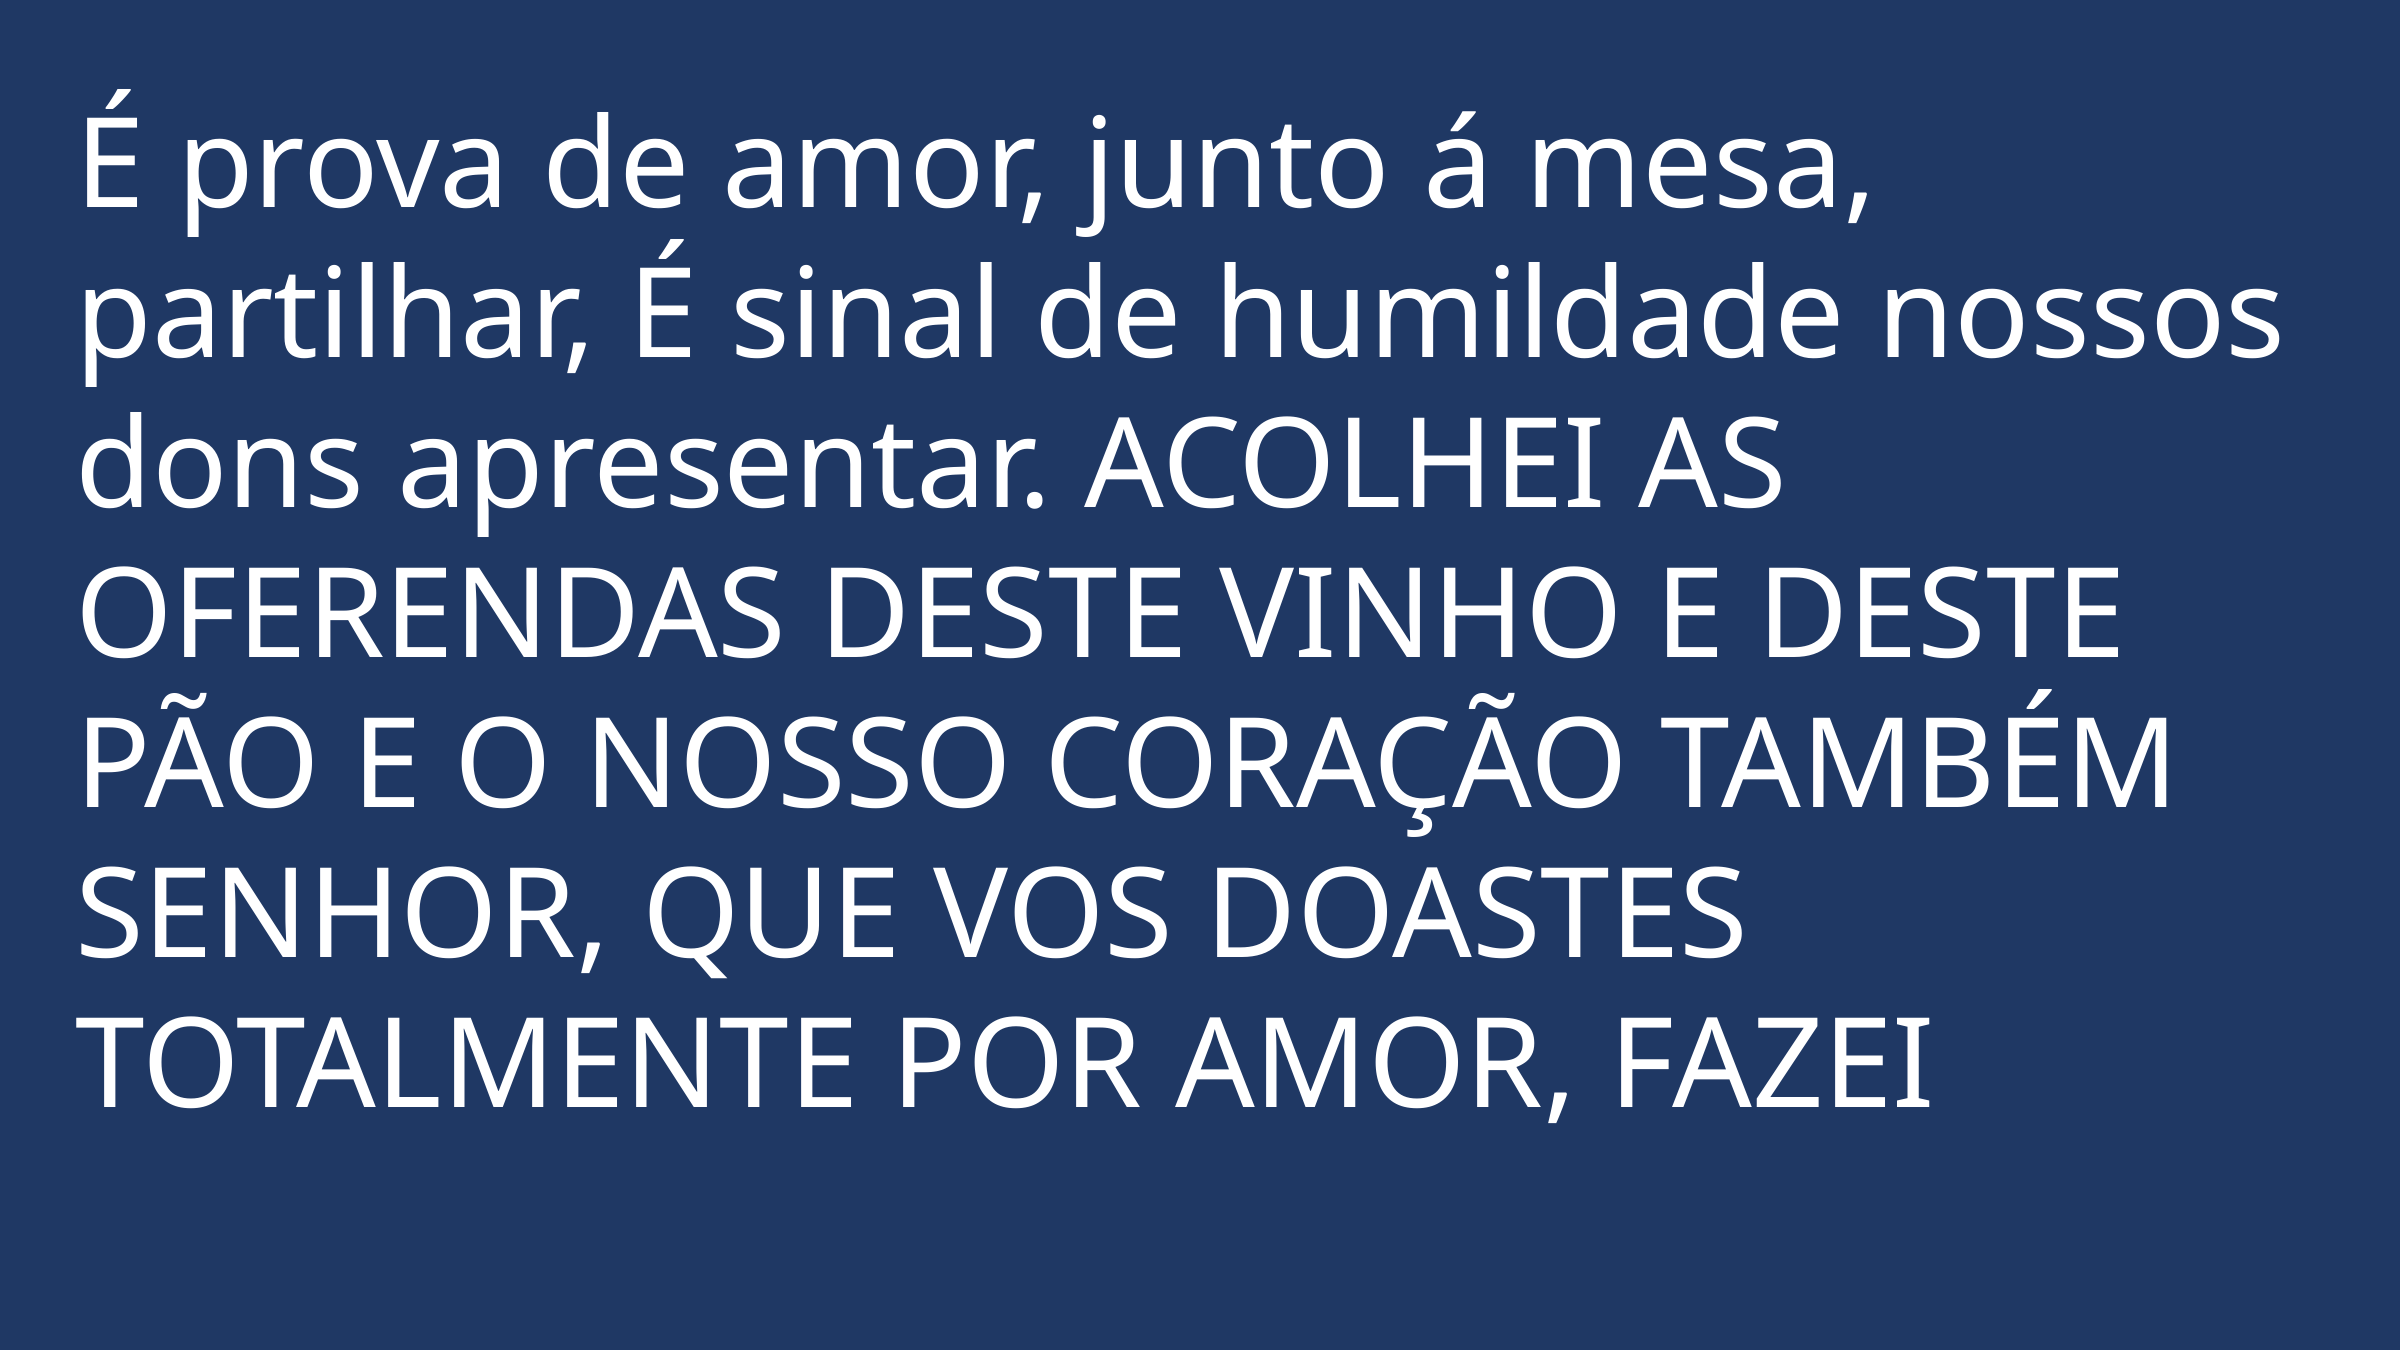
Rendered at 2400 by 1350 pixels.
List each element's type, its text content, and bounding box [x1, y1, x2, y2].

text_box É prova de amor, junto á mesa, partilhar, É sinal de humildade nossos dons apresentar. ACOLHEI AS OFERENDAS DESTE VINHO E DESTE PÃO E O NOSSO CORAÇÃO TAMBÉM SENHOR, QUE VOS DOASTES TOTALMENTE POR AMOR, FAZEI [74, 74, 2325, 1140]
